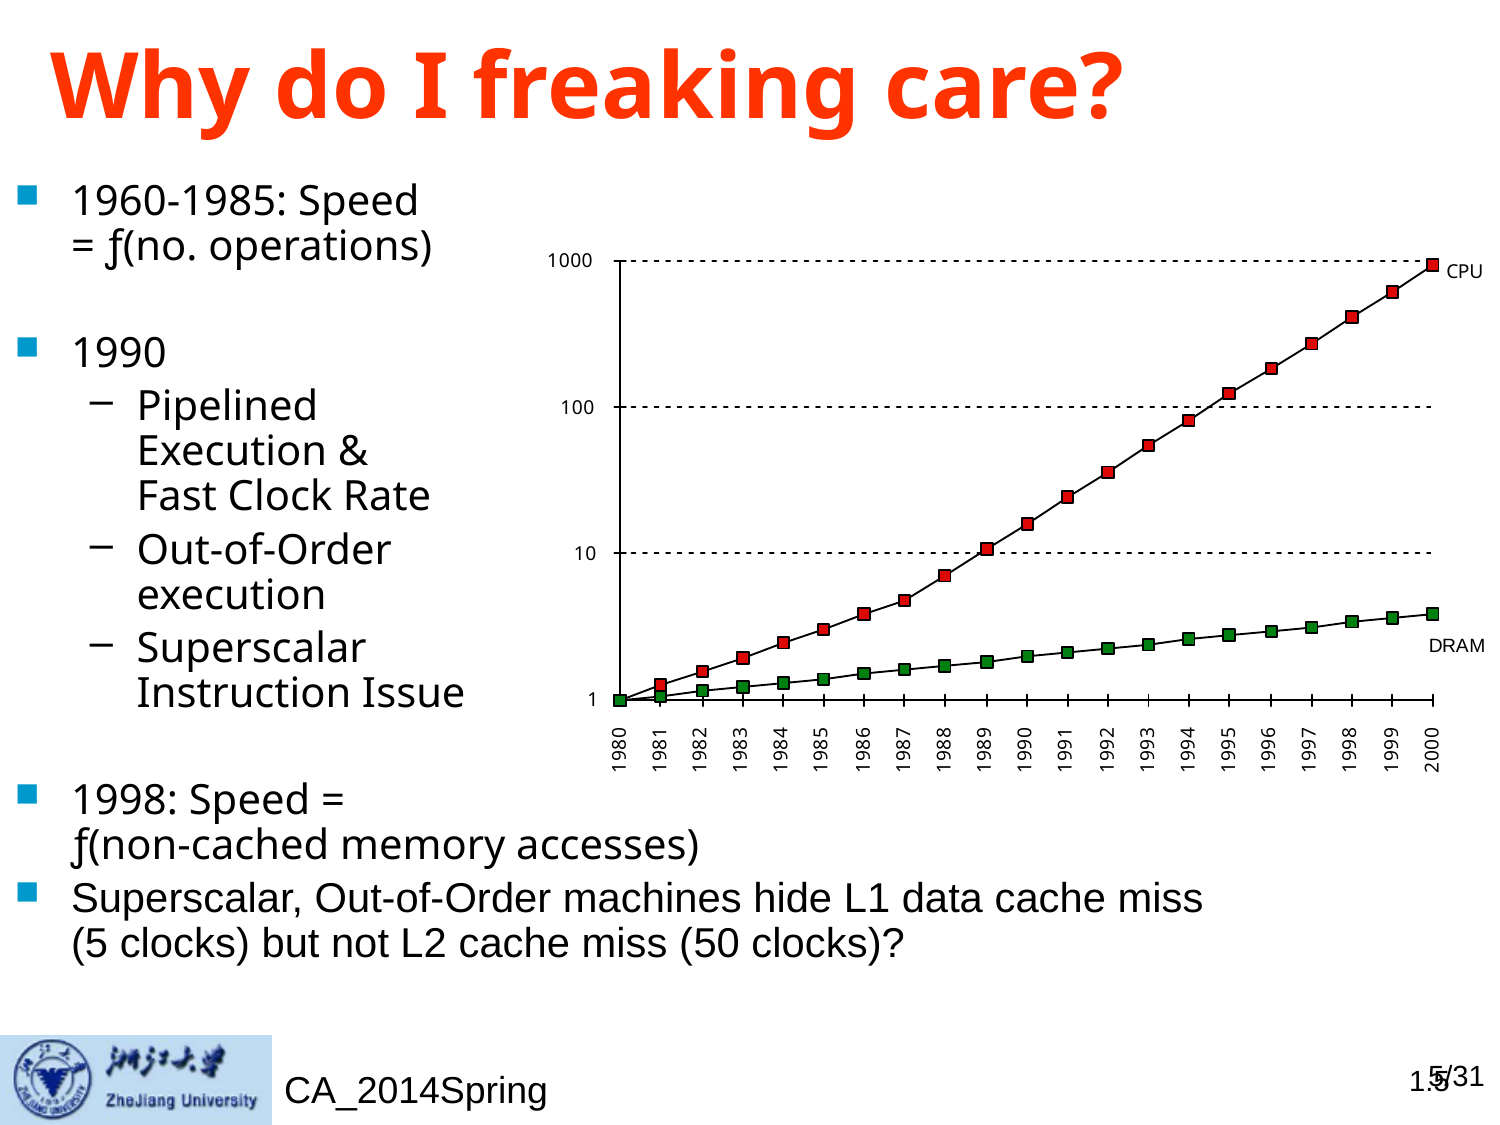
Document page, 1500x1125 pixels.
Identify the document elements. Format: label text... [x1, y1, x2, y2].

picture [0, 1047, 272, 1125]
picture [512, 199, 1500, 801]
title Why do I freaking care? [34, 0, 1500, 165]
list 1960-1985: Speed = ƒ(no. operations) 1990 Pipelined Execution & Fast Clock Rate Out-of-Order execution Superscalar Instruction Issue 1998: Speed = ƒ(non-cached memory accesses) Superscalar, Out-of-Order machines hide L1 data cache miss (­5 clocks) but not L2 cache miss (­50 clocks)? [0, 172, 1313, 1047]
